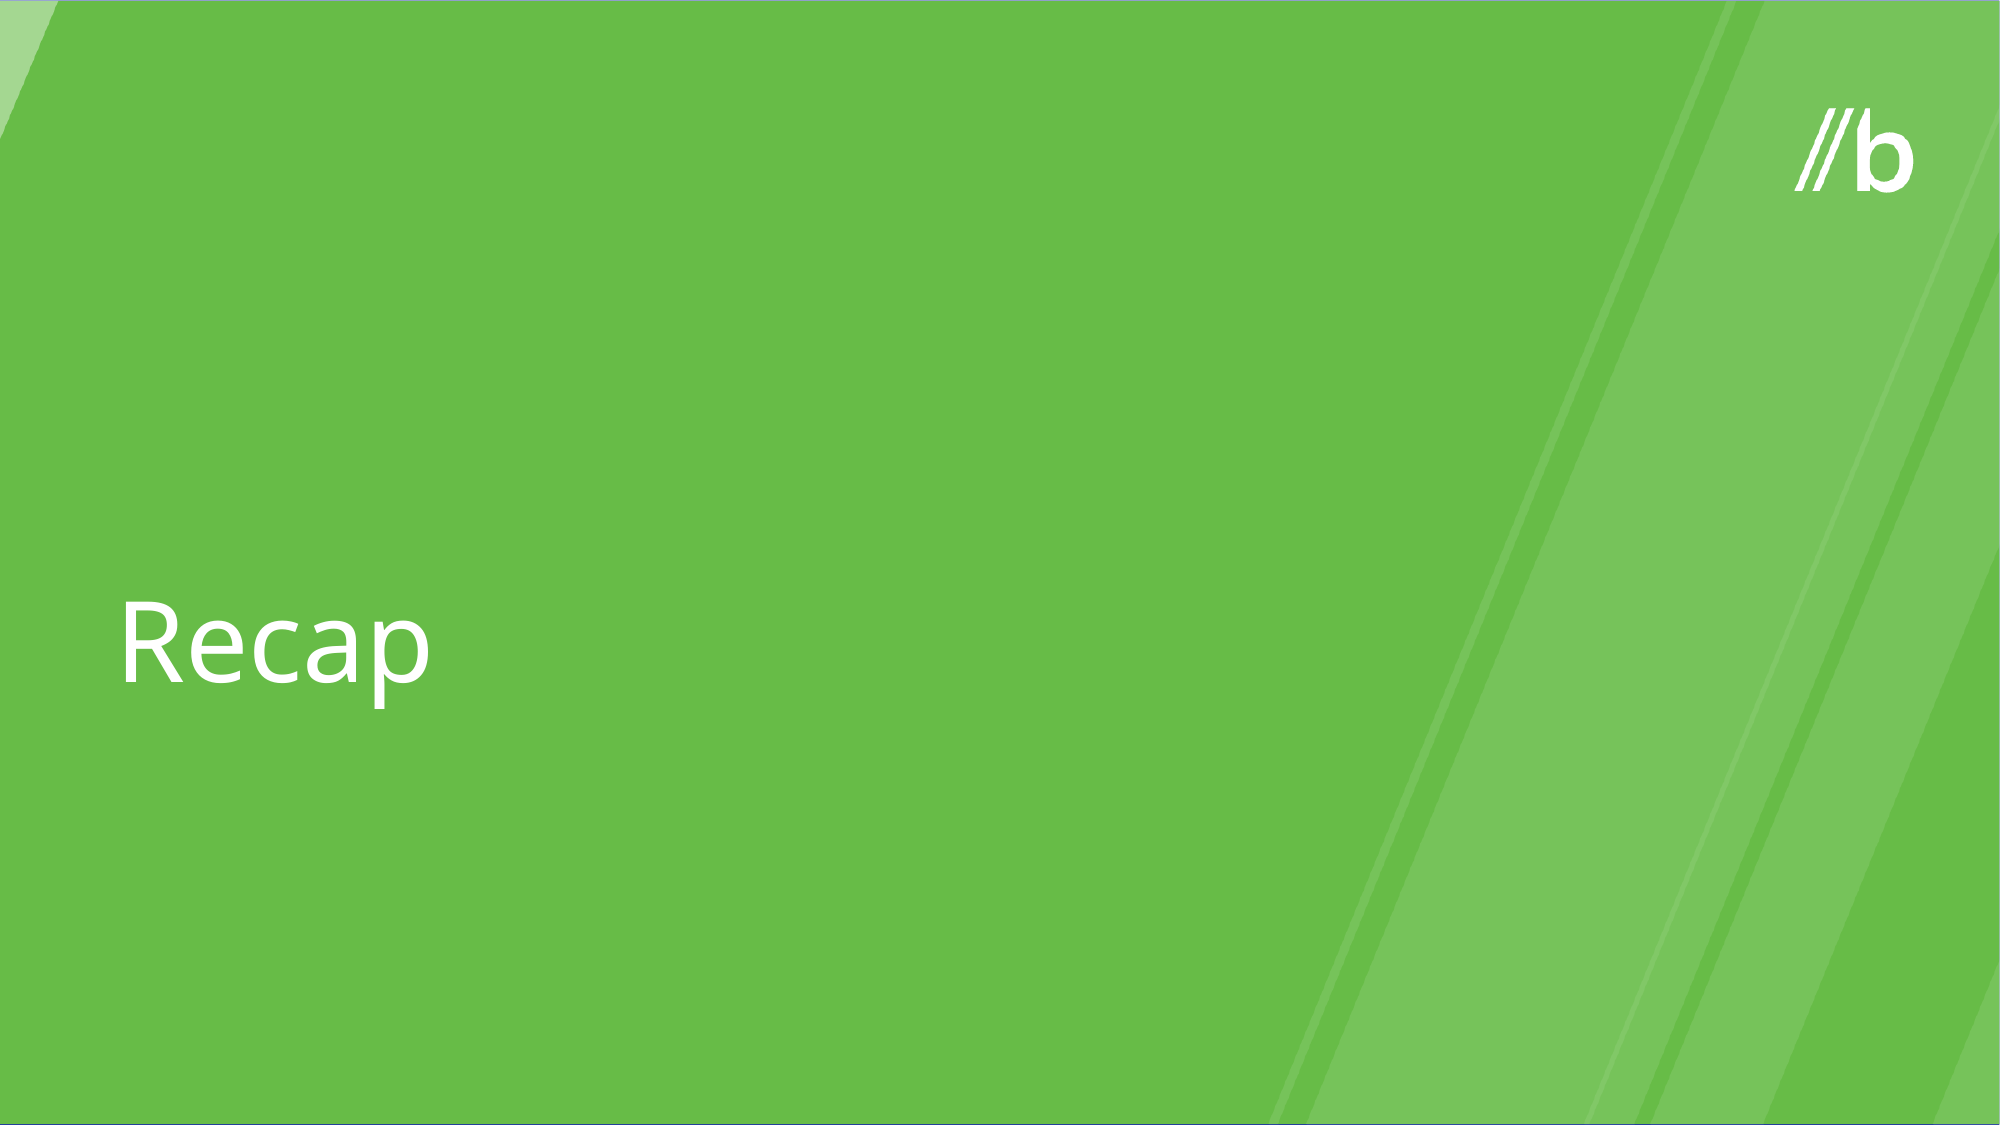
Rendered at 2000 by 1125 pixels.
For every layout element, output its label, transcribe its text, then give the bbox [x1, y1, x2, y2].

text_box Recap [100, 562, 1367, 713]
picture [0, 0, 2000, 1125]
